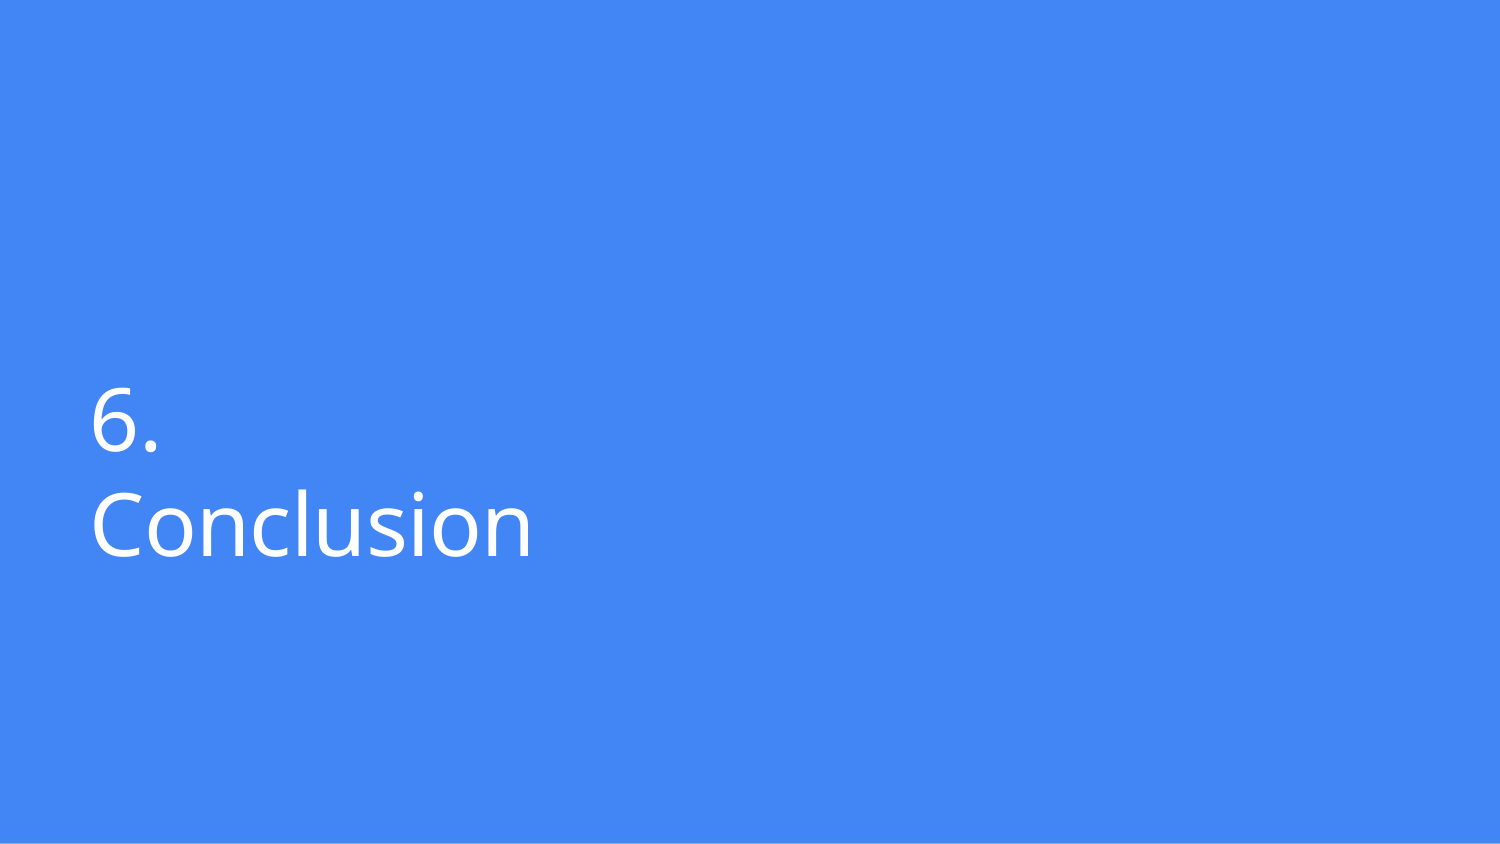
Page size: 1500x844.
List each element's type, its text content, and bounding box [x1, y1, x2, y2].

title 6. Conclusion [87, 361, 613, 574]
